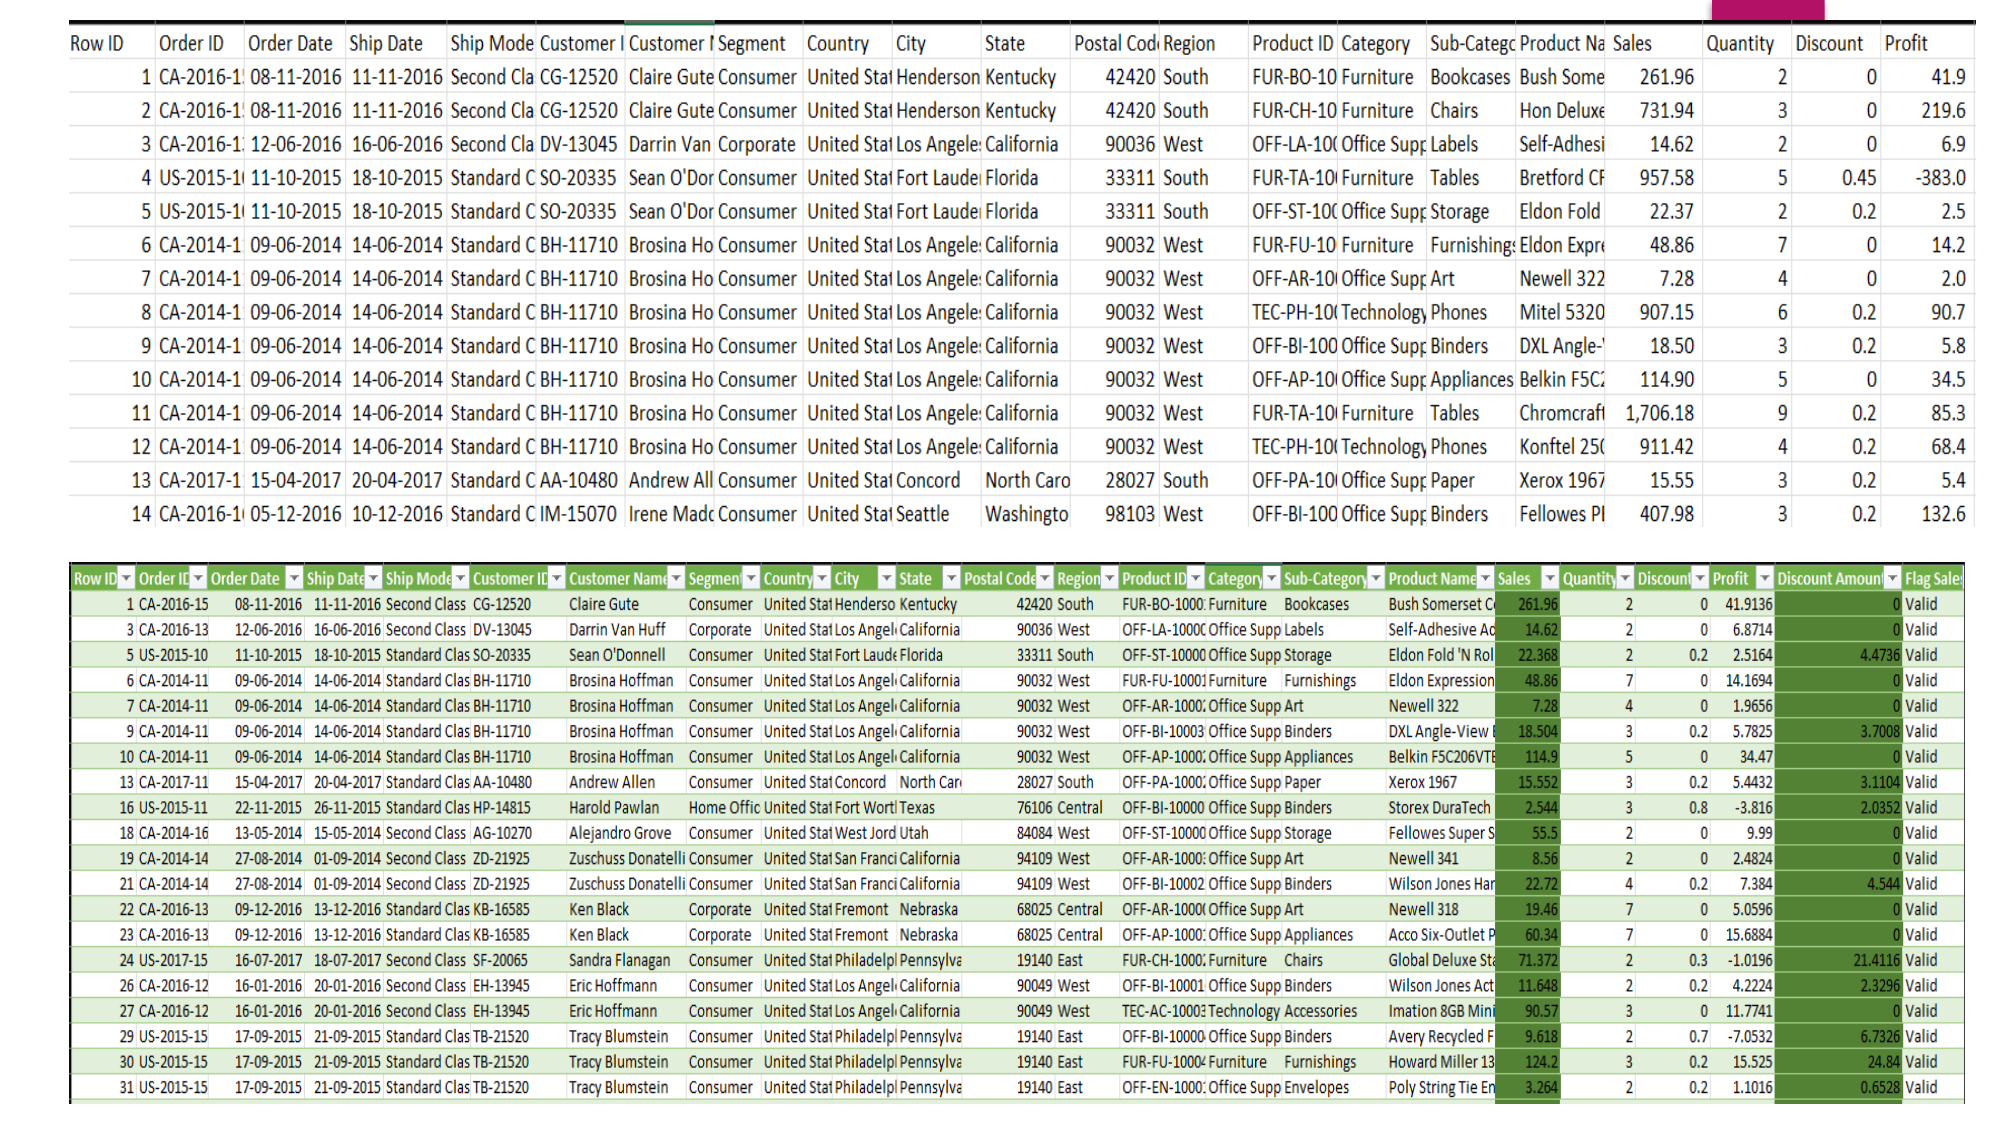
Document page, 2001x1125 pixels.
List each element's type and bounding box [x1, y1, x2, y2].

list [69, 562, 1966, 1105]
list [69, 20, 1976, 527]
